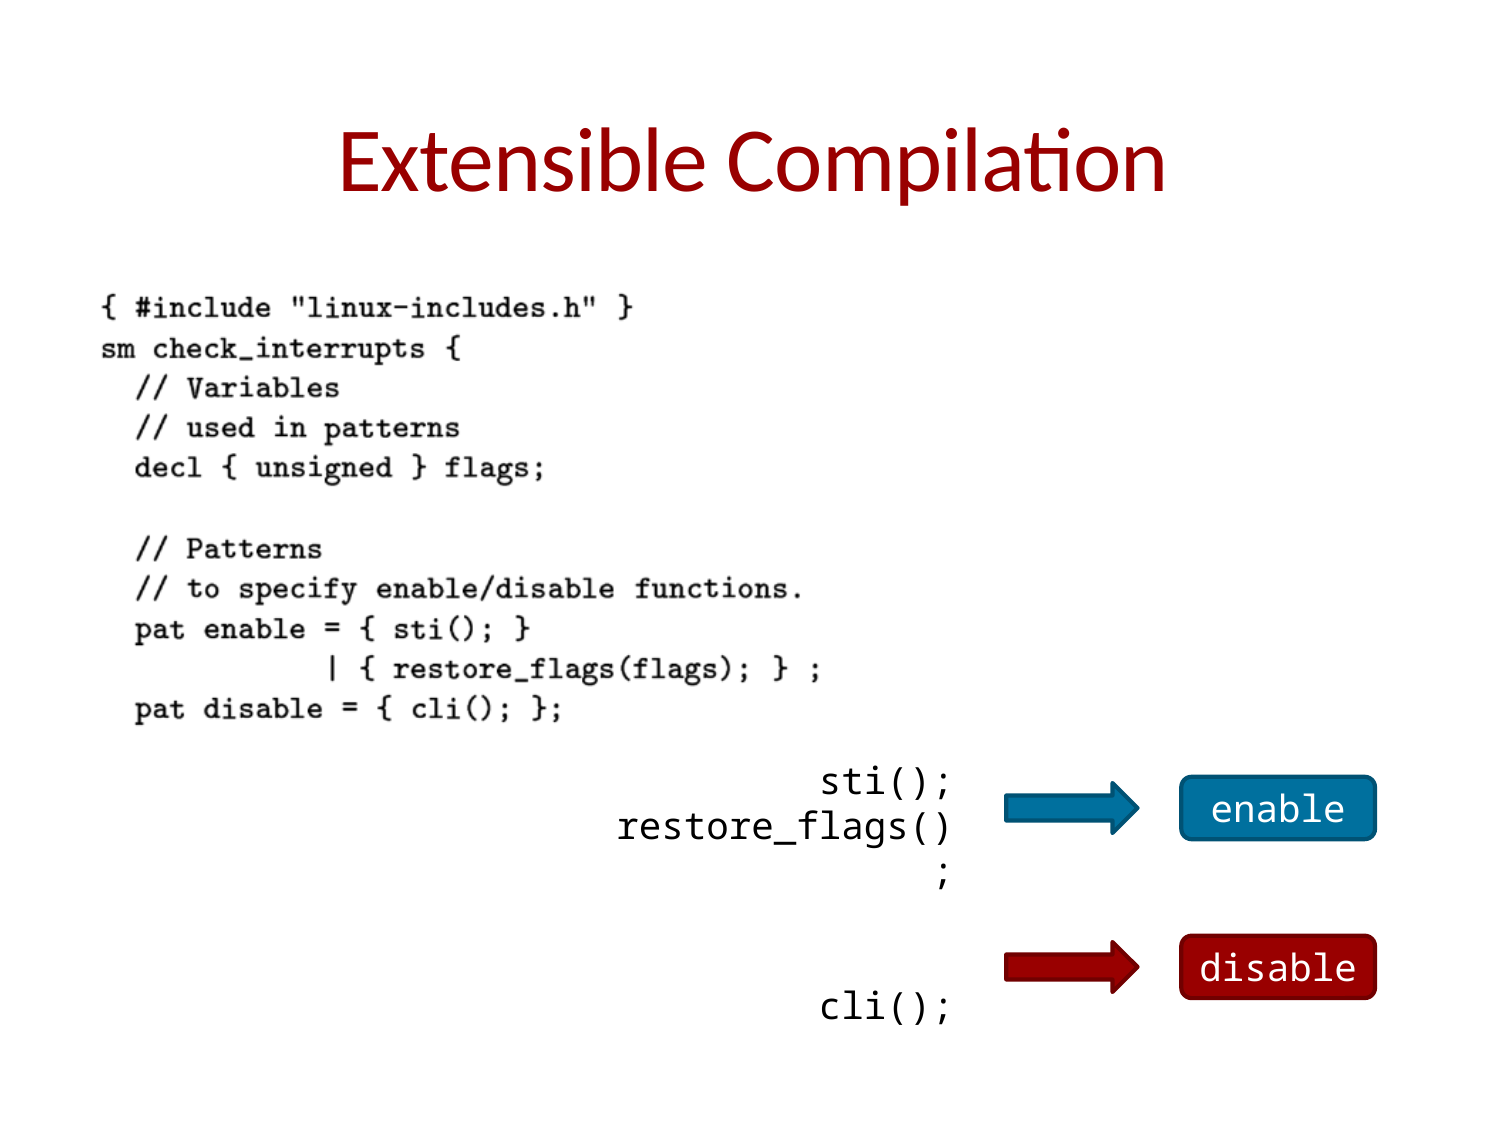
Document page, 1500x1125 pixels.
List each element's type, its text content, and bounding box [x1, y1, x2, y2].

title Extensible Compilation [78, 37, 1429, 225]
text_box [1005, 935, 1376, 999]
picture [96, 280, 837, 745]
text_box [1005, 776, 1376, 840]
text_box sti(); restore_flags(); cli(); [593, 749, 969, 1035]
